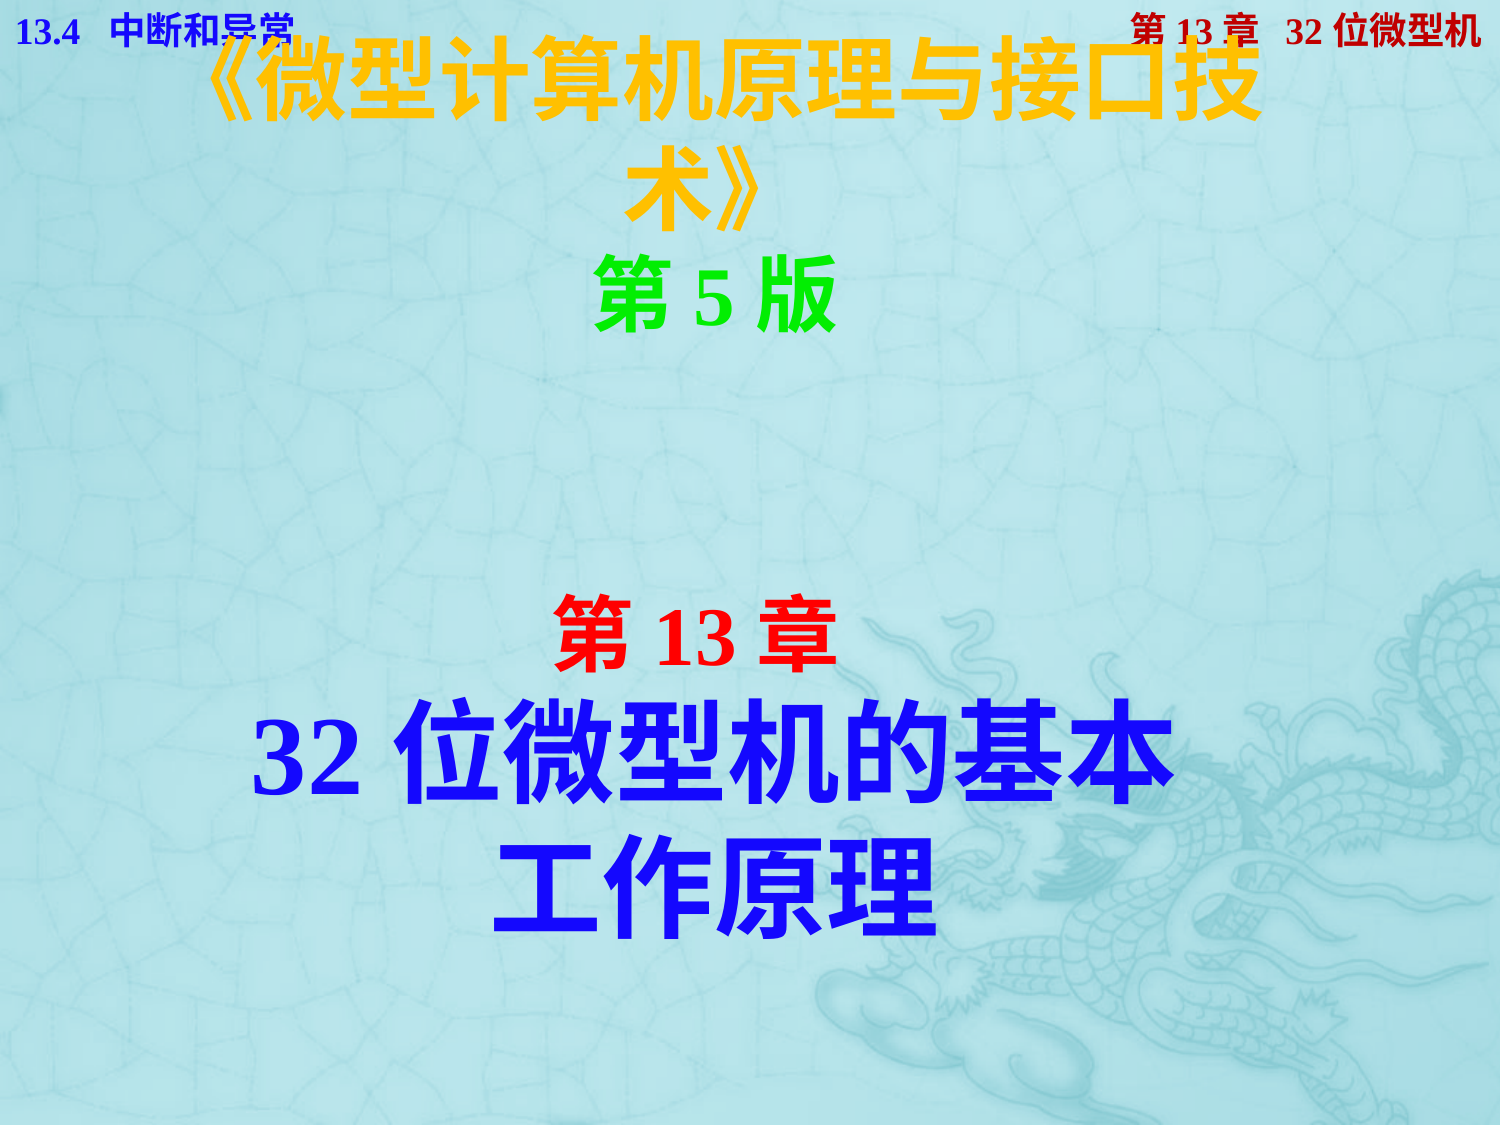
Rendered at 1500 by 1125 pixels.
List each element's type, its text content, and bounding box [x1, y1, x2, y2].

title 《微型计算机原理与接口技术》 第5版 第13章 32位微型机的基本 工作原理 [76, 159, 1352, 960]
